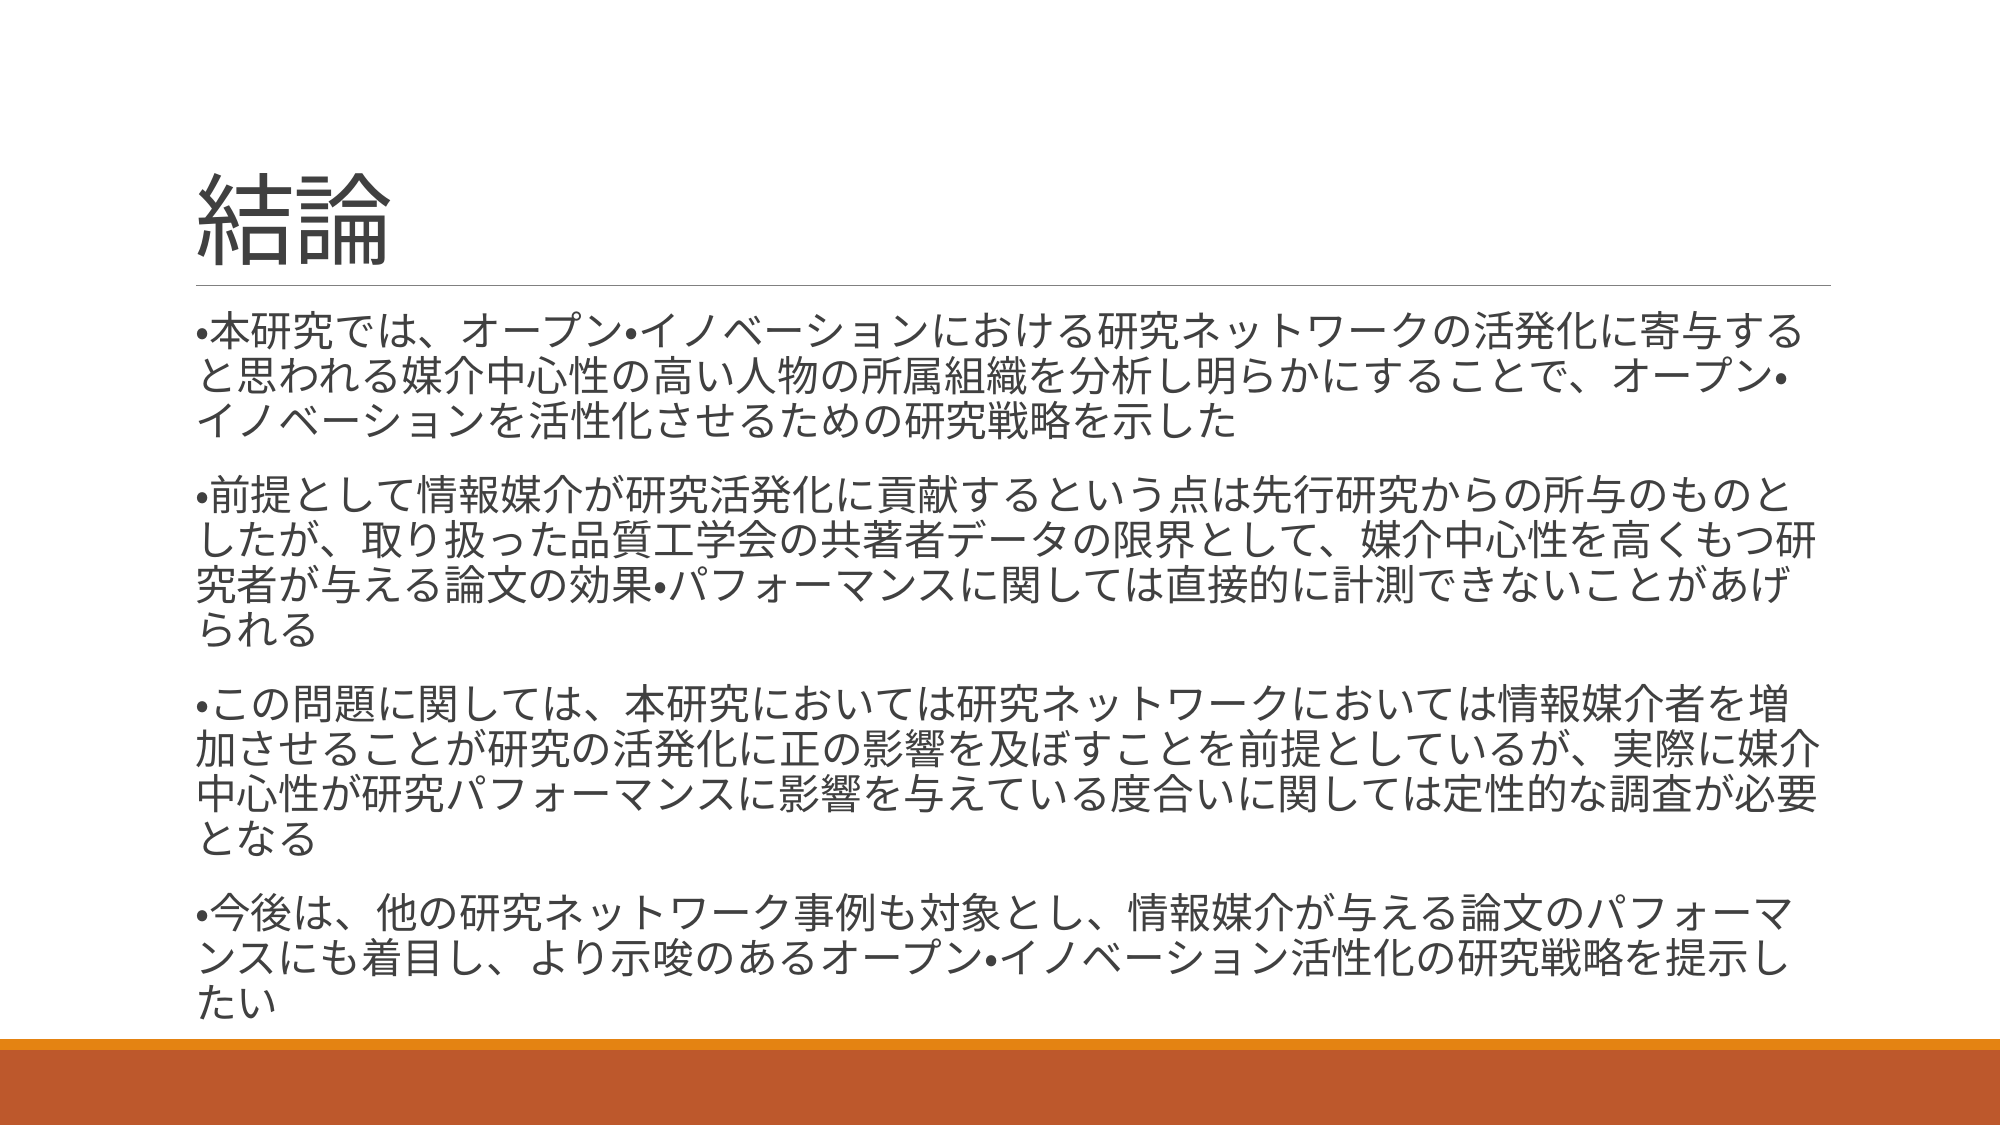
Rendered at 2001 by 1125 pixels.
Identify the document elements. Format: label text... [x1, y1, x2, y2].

title 結論 [180, 47, 1830, 285]
list ・本研究では、オープン・イノベーションにおける研究ネットワークの活発化に寄与すると思われる媒介中心性の高い人物の所属組織を分析し明らかにすることで、オープン・イノベーションを活性化させるための研究戦略を示した ・前提として情報媒介が研究活発化に貢献するという点は先行研究からの所与のものとしたが、取り扱った品質工学会の共著者データの限界として、媒介中心性を高くもつ研究者が与える論文の効果・パフォーマンスに関しては直接的に計測できないことがあげられる ・この問題に関しては、本研究においては研究ネットワークにおいては情報媒介者を増加させることが研究の活発化に正の影響を及ぼすことを前提としているが、実際に媒介中心性が研究パフォーマンスに影響を与えている度合いに関しては定性的な調査が必要となる ・今後は、他の研究ネットワーク事例も対象とし、情報媒介が与える論文のパフォーマンスにも着目し、より示唆のあるオープン・イノベーション活性化の研究戦略を提示したい [180, 302, 1830, 963]
